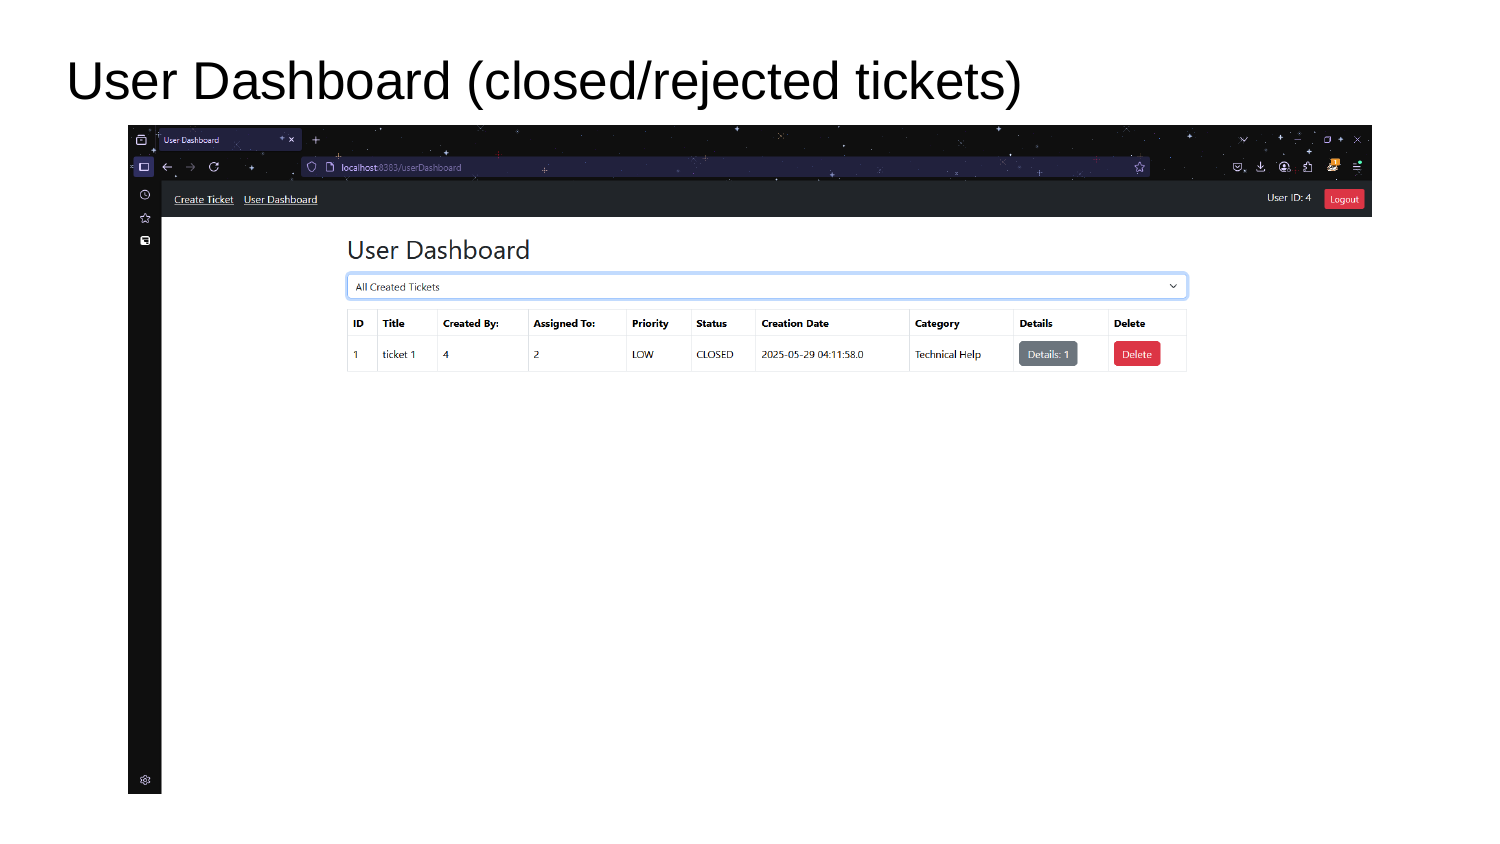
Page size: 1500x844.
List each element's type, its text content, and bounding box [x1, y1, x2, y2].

title User Dashboard (closed/rejected tickets) [51, 31, 1449, 126]
picture [128, 125, 1372, 794]
